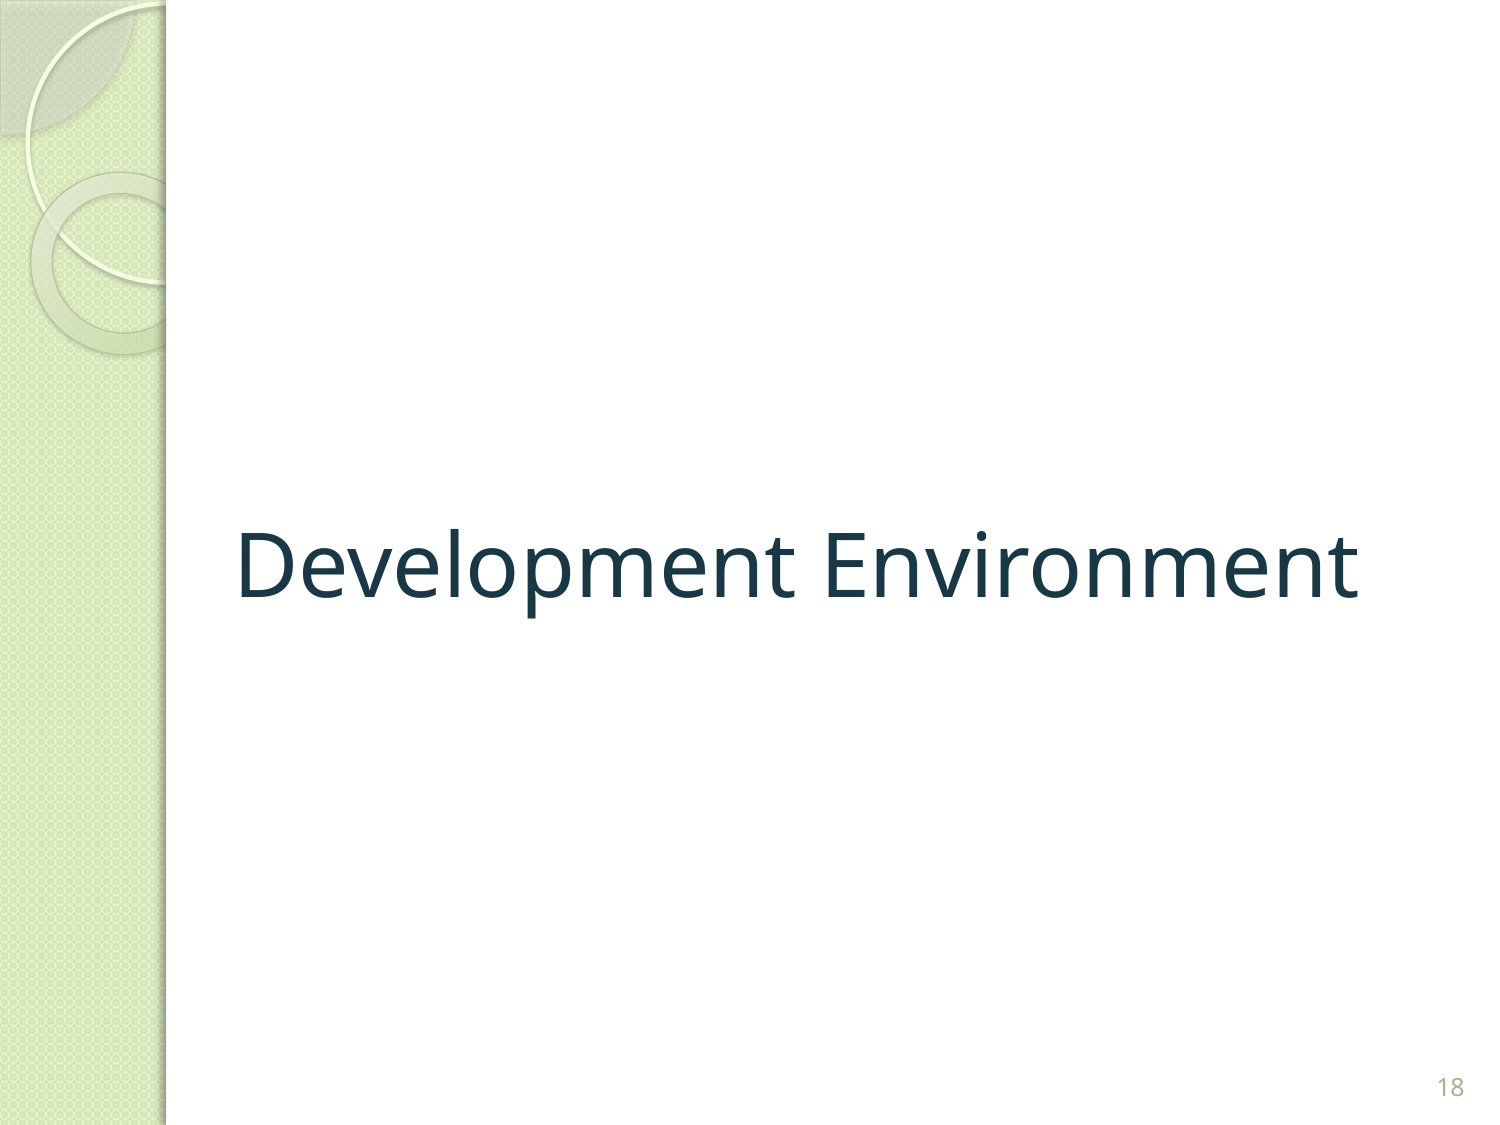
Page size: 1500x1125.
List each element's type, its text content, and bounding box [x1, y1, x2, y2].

title Development Environment [218, 468, 1449, 656]
slide_number 18 [1413, 1034, 1488, 1113]
